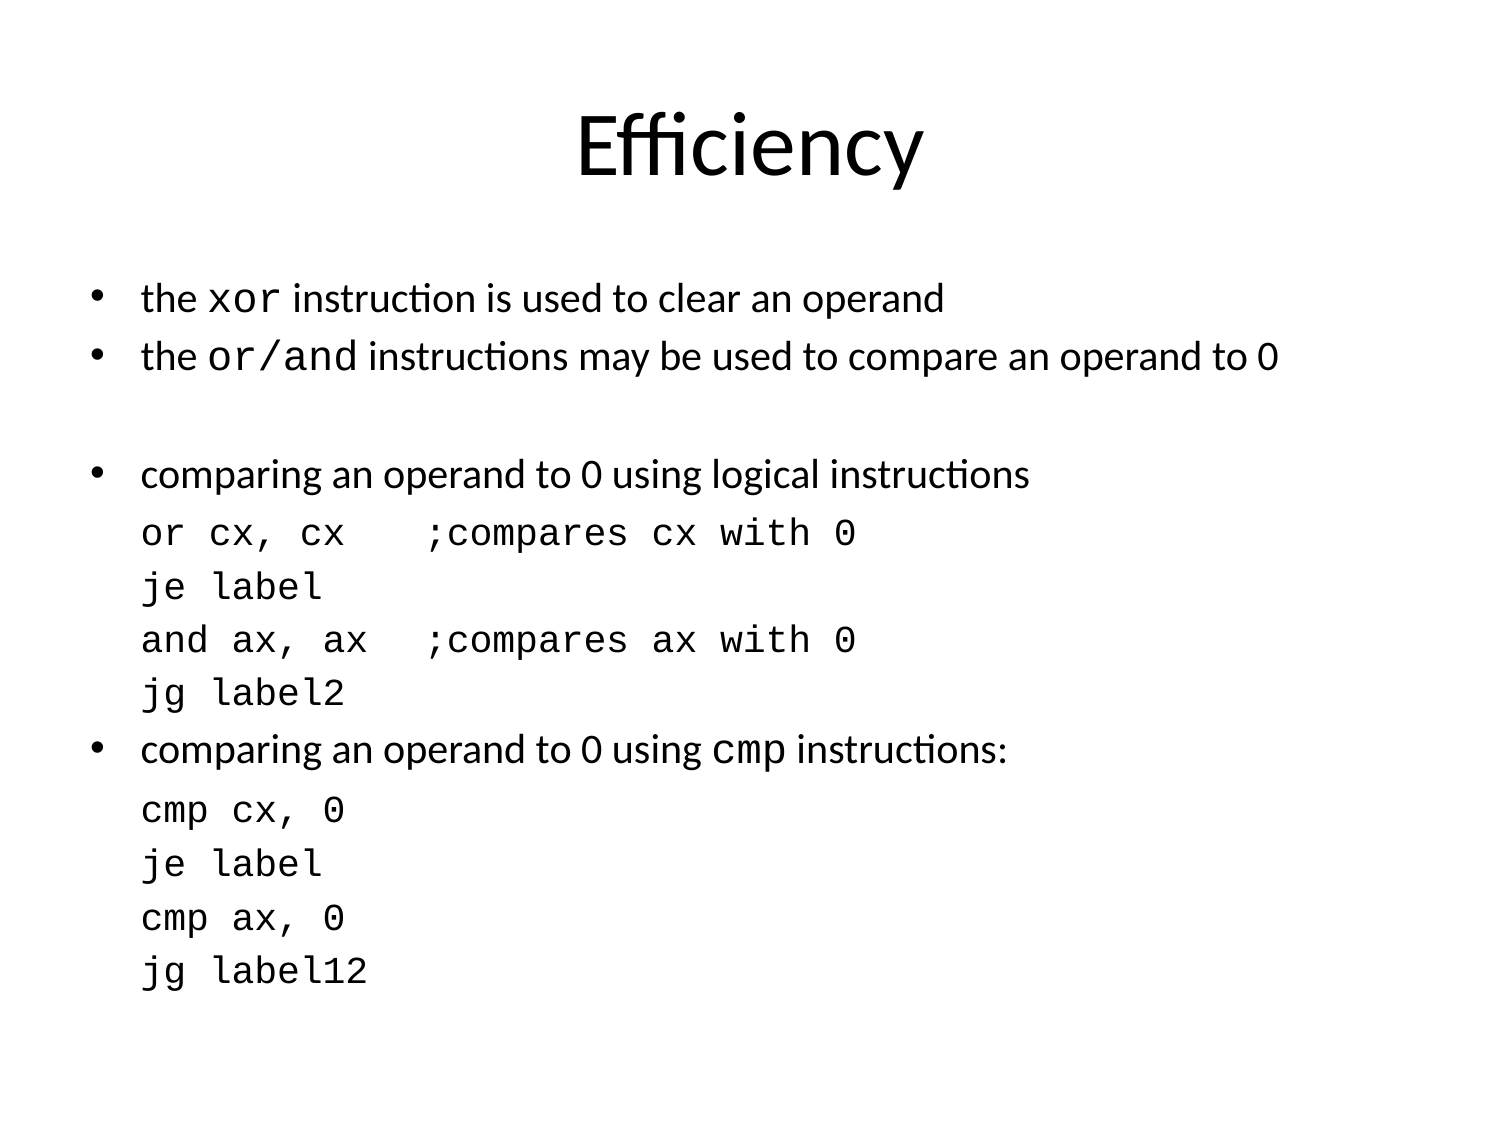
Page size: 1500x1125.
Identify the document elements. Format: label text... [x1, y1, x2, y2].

title Efficiency [75, 45, 1425, 233]
list the xor instruction is used to clear an operand the or/and instructions may be used to compare an operand to 0 comparing an operand to 0 using logical instructions or cx, cx ;compares cx with 0 je label and ax, ax ;compares ax with 0 jg label2 comparing an operand to 0 using cmp instructions: cmp cx, 0 je label cmp ax, 0 jg label12 [75, 262, 1425, 1005]
